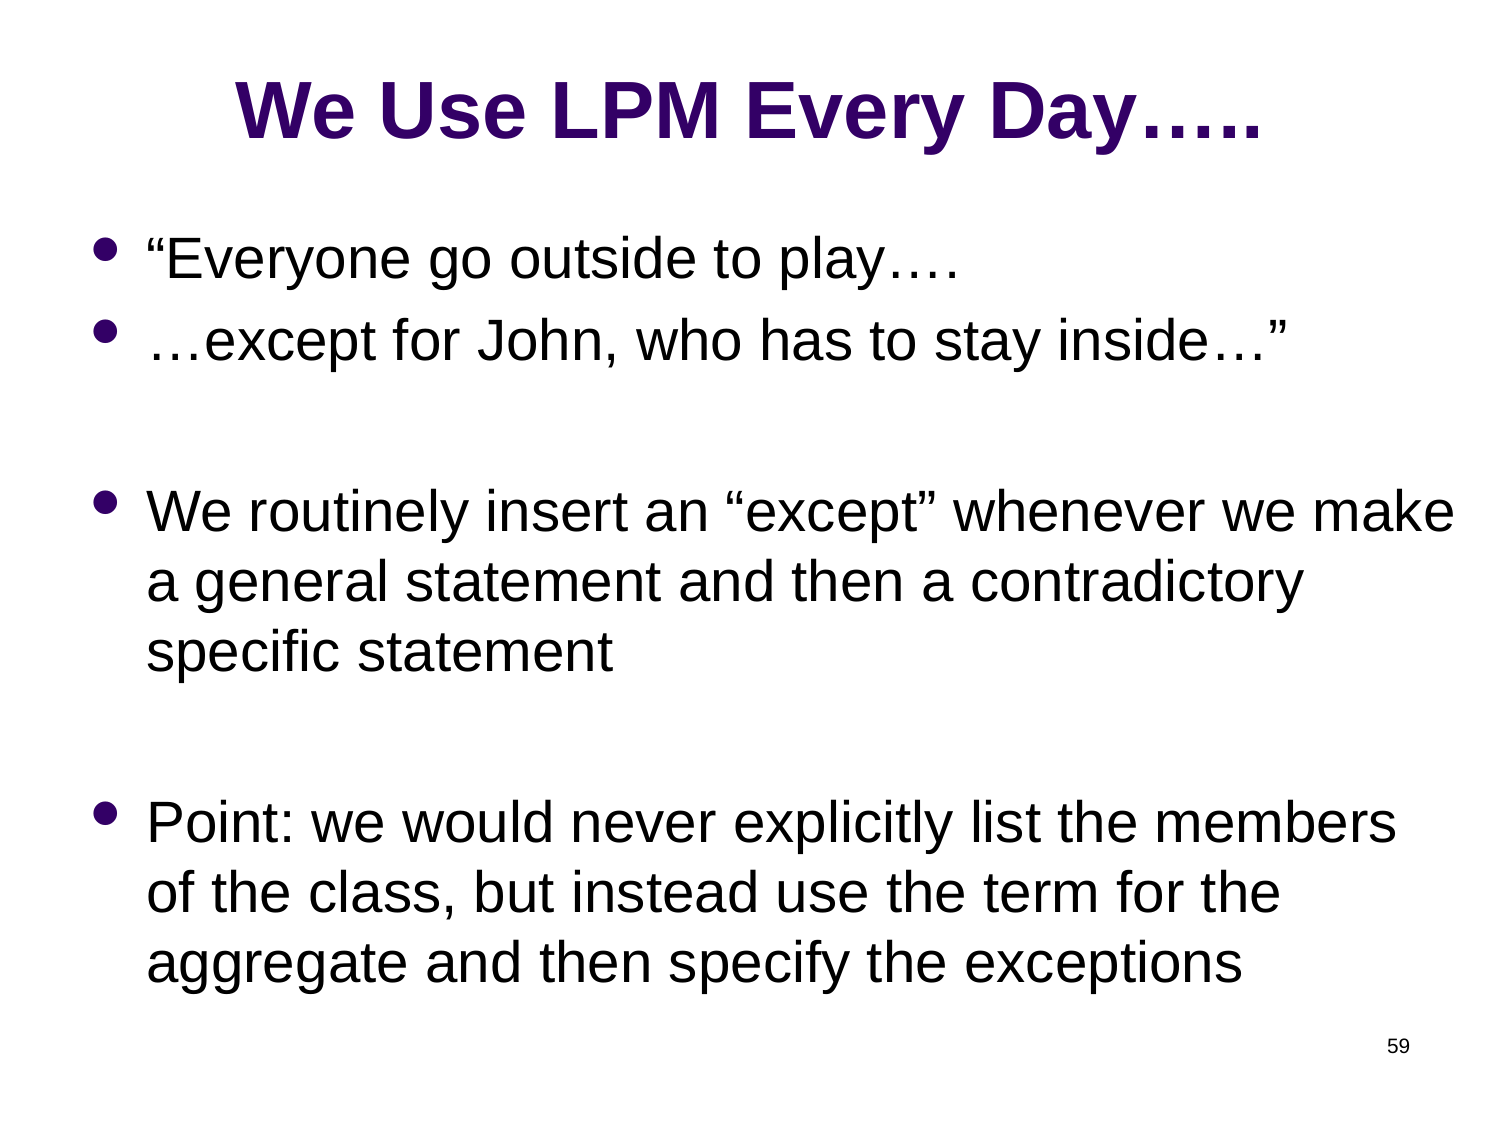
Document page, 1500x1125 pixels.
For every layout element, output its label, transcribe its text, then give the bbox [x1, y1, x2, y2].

slide_number 59 [1074, 1024, 1426, 1101]
title We Use LPM Every Day….. [0, 20, 1500, 163]
list “Everyone go outside to play…. …except for John, who has to stay inside…” We routinely insert an “except” whenever we make a general statement and then a contradictory specific statement Point: we would never explicitly list the members of the class, but instead use the term for the aggregate and then specify the exceptions [75, 212, 1475, 1006]
